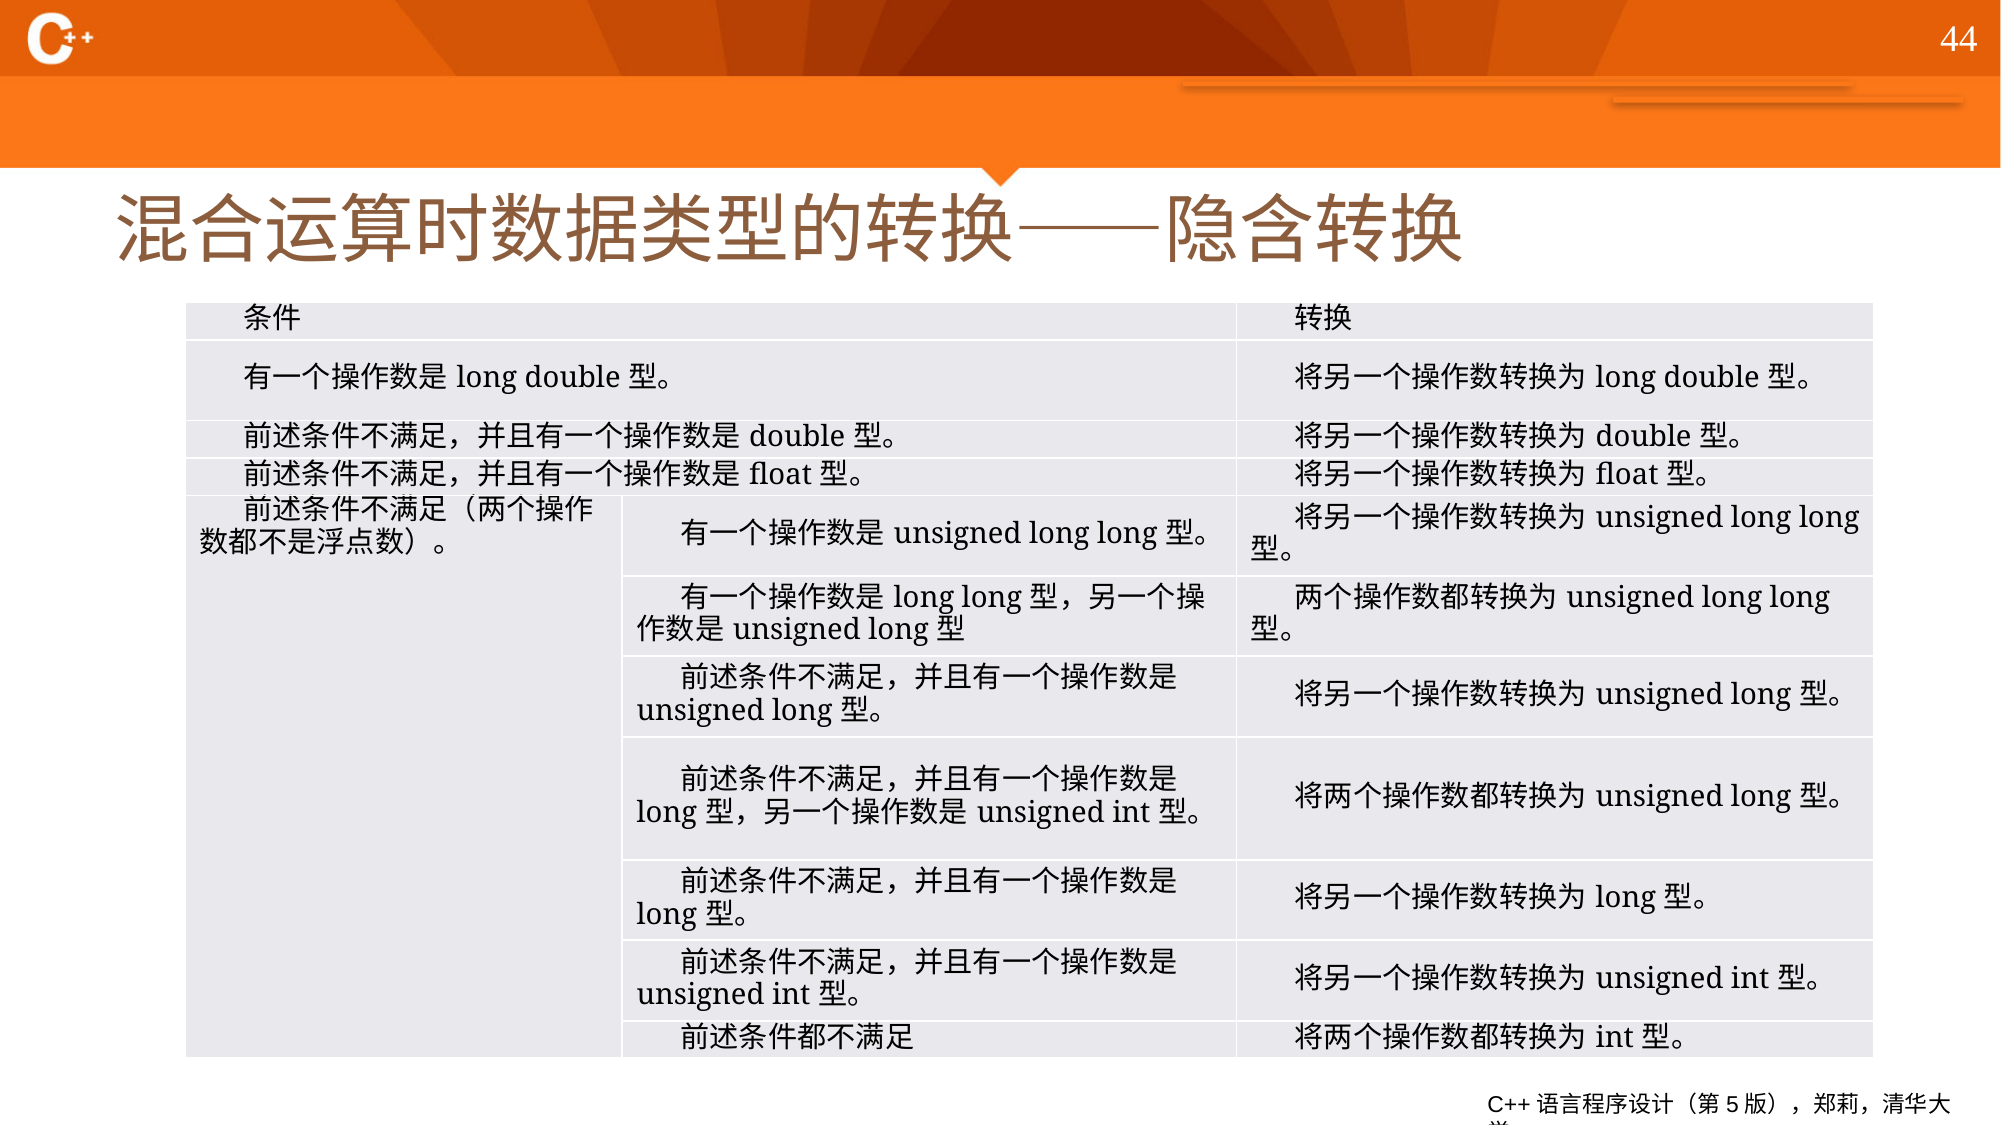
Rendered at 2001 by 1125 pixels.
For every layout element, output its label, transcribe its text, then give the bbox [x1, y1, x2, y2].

table_cell 前述条件都不满足 [623, 1022, 1236, 1057]
table_cell 有一个操作数是long long型，另一个操作数是unsigned long型 [623, 577, 1236, 655]
table_cell 前述条件不满足，并且有一个操作数是long型，另一个操作数是unsigned int型。 [623, 738, 1236, 859]
title 混合运算时数据类型的转换——隐含转换 [99, 139, 1901, 315]
table_cell 前述条件不满足，并且有一个操作数是double型。 [186, 421, 1236, 457]
table_cell 将两个操作数都转换为int型。 [1237, 1022, 1873, 1057]
table_cell 将另一个操作数转换为long型。 [1237, 861, 1873, 939]
table_cell 有一个操作数是long double型。 [186, 341, 1236, 420]
table_cell 将另一个操作数转换为unsigned long型。 [1237, 657, 1873, 736]
table_header 条件 [186, 303, 1236, 339]
table_cell 前述条件不满足，并且有一个操作数是long型。 [623, 861, 1236, 939]
picture [0, 0, 2001, 1125]
table_cell 有一个操作数是unsigned long long型。 [623, 496, 1236, 575]
table_cell 将另一个操作数转换为float型。 [1237, 459, 1873, 495]
table_cell 前述条件不满足，并且有一个操作数是unsigned long型。 [623, 657, 1236, 736]
table_cell 将两个操作数都转换为unsigned long型。 [1237, 738, 1873, 859]
table_cell 前述条件不满足（两个操作数都不是浮点数）。 [186, 496, 621, 1057]
table_cell 前述条件不满足，并且有一个操作数是unsigned int型。 [623, 941, 1236, 1020]
slide_number 44 [1542, 6, 1993, 67]
table_cell 前述条件不满足，并且有一个操作数是float型。 [186, 459, 1236, 495]
table_cell 将另一个操作数转换为unsigned long long型。 [1237, 496, 1873, 575]
table_cell 两个操作数都转换为unsigned long long型。 [1237, 577, 1873, 655]
table_header 转换 [1237, 303, 1873, 339]
table_cell 将另一个操作数转换为double型。 [1237, 421, 1873, 457]
table_cell 将另一个操作数转换为long double型。 [1237, 341, 1873, 420]
table_cell 将另一个操作数转换为unsigned int型。 [1237, 941, 1873, 1020]
